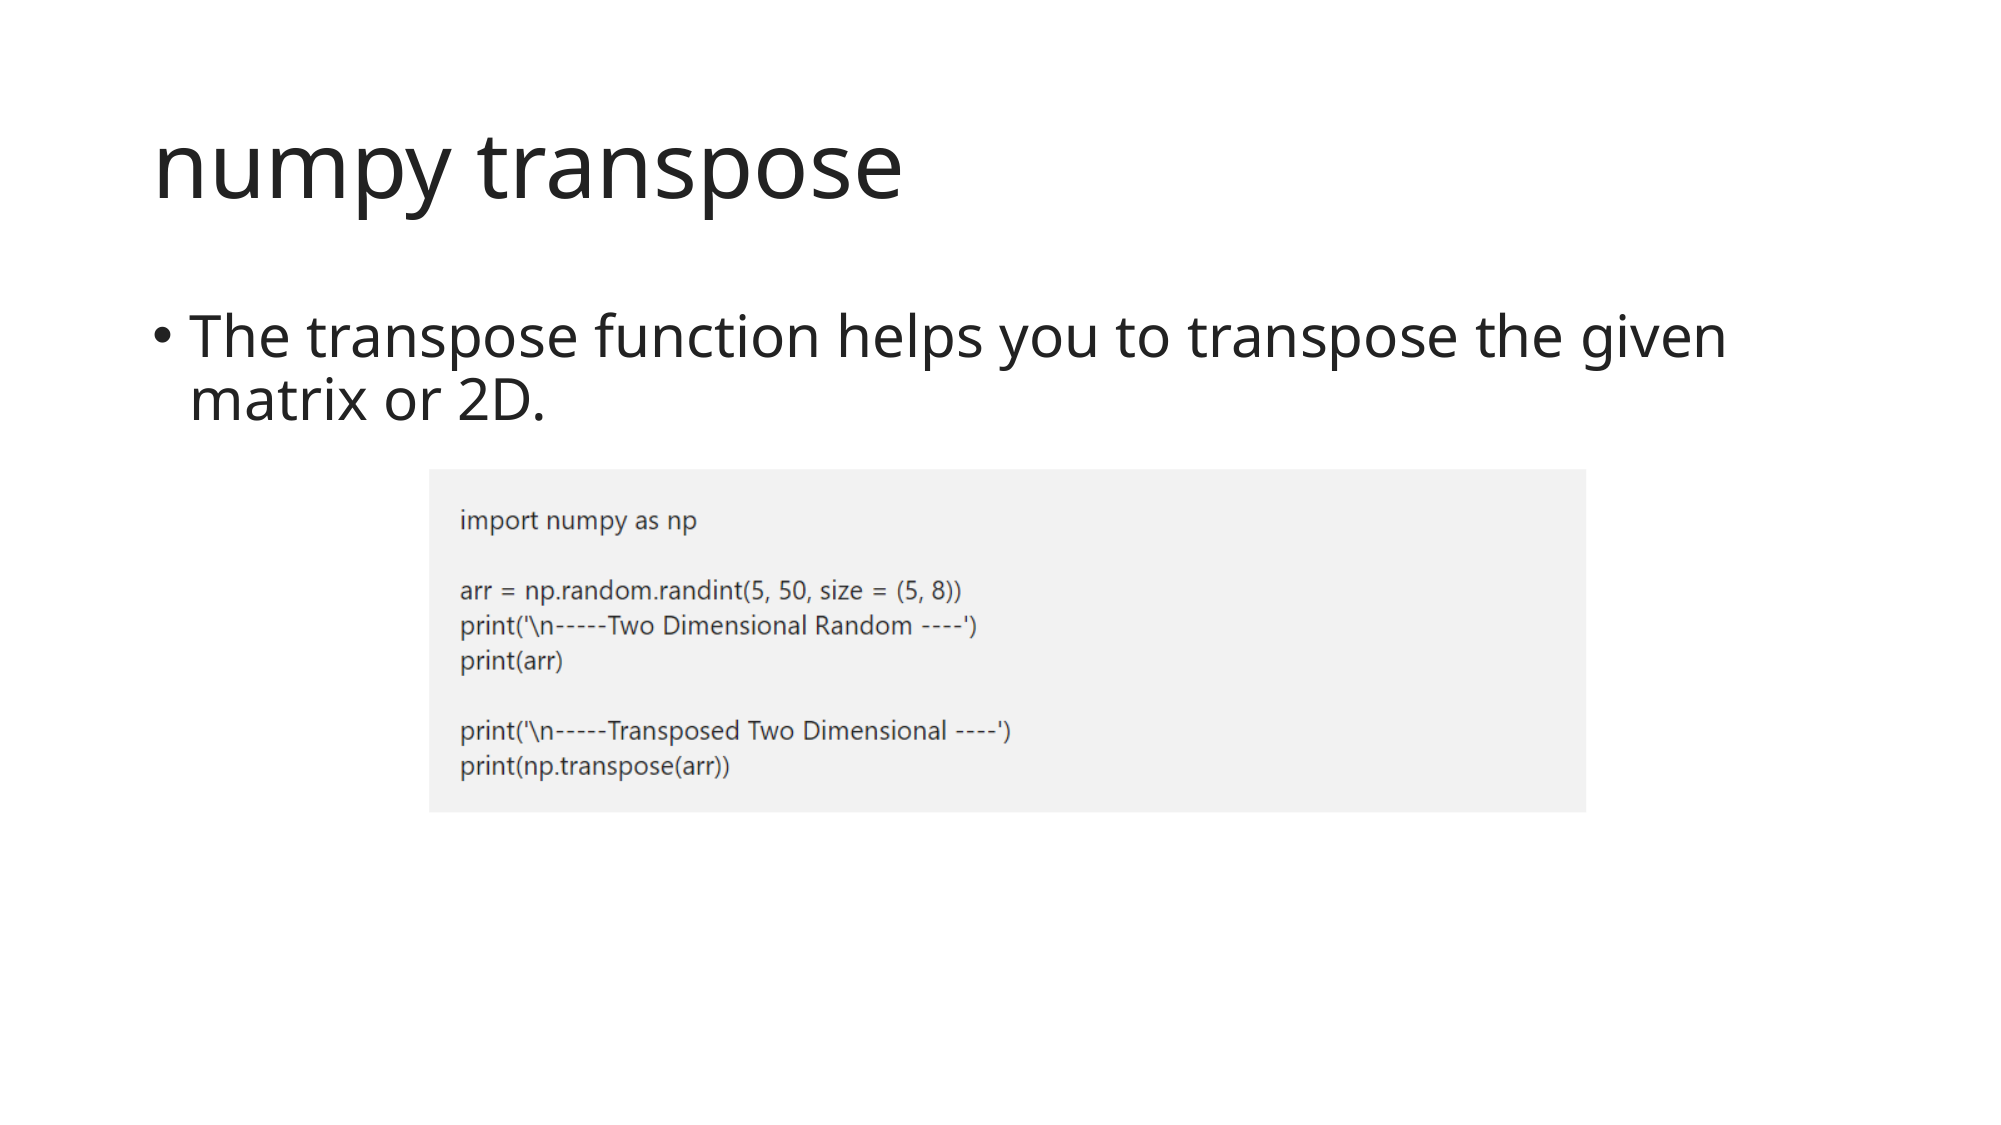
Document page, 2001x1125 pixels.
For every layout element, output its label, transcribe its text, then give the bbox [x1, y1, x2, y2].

list The transpose function helps you to transpose the given matrix or 2D. [137, 299, 1863, 1014]
title numpy transpose [137, 59, 1863, 278]
picture [413, 443, 1610, 835]
